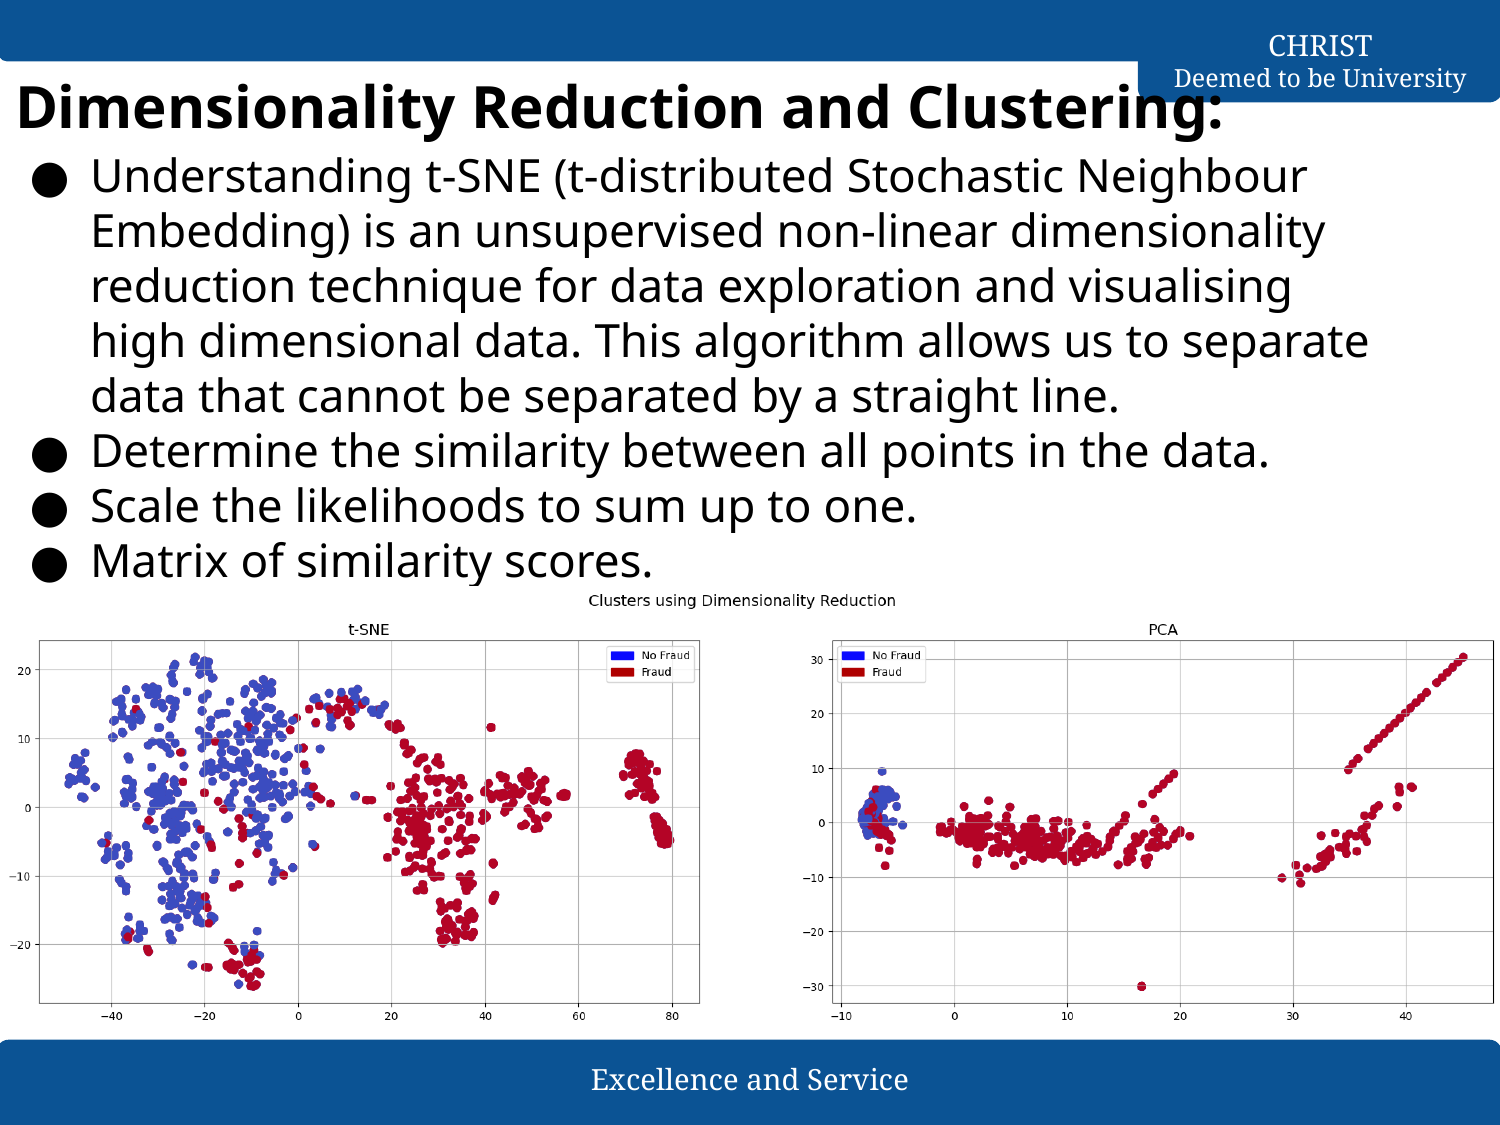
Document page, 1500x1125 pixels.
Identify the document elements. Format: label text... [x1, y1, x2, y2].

picture [0, 586, 1500, 1029]
title Dimensionality Reduction and Clustering: [0, 55, 1398, 132]
list Understanding t-SNE (t-distributed Stochastic Neighbour Embedding) is an unsupervised non-linear dimensionality reduction technique for data exploration and visualising high dimensional data. This algorithm allows us to separate data that cannot be separated by a straight line. Determine the similarity between all points in the data. Scale the likelihoods to sum up to one. Matrix of similarity scores. t-Distributed similarity [0, 132, 1398, 585]
